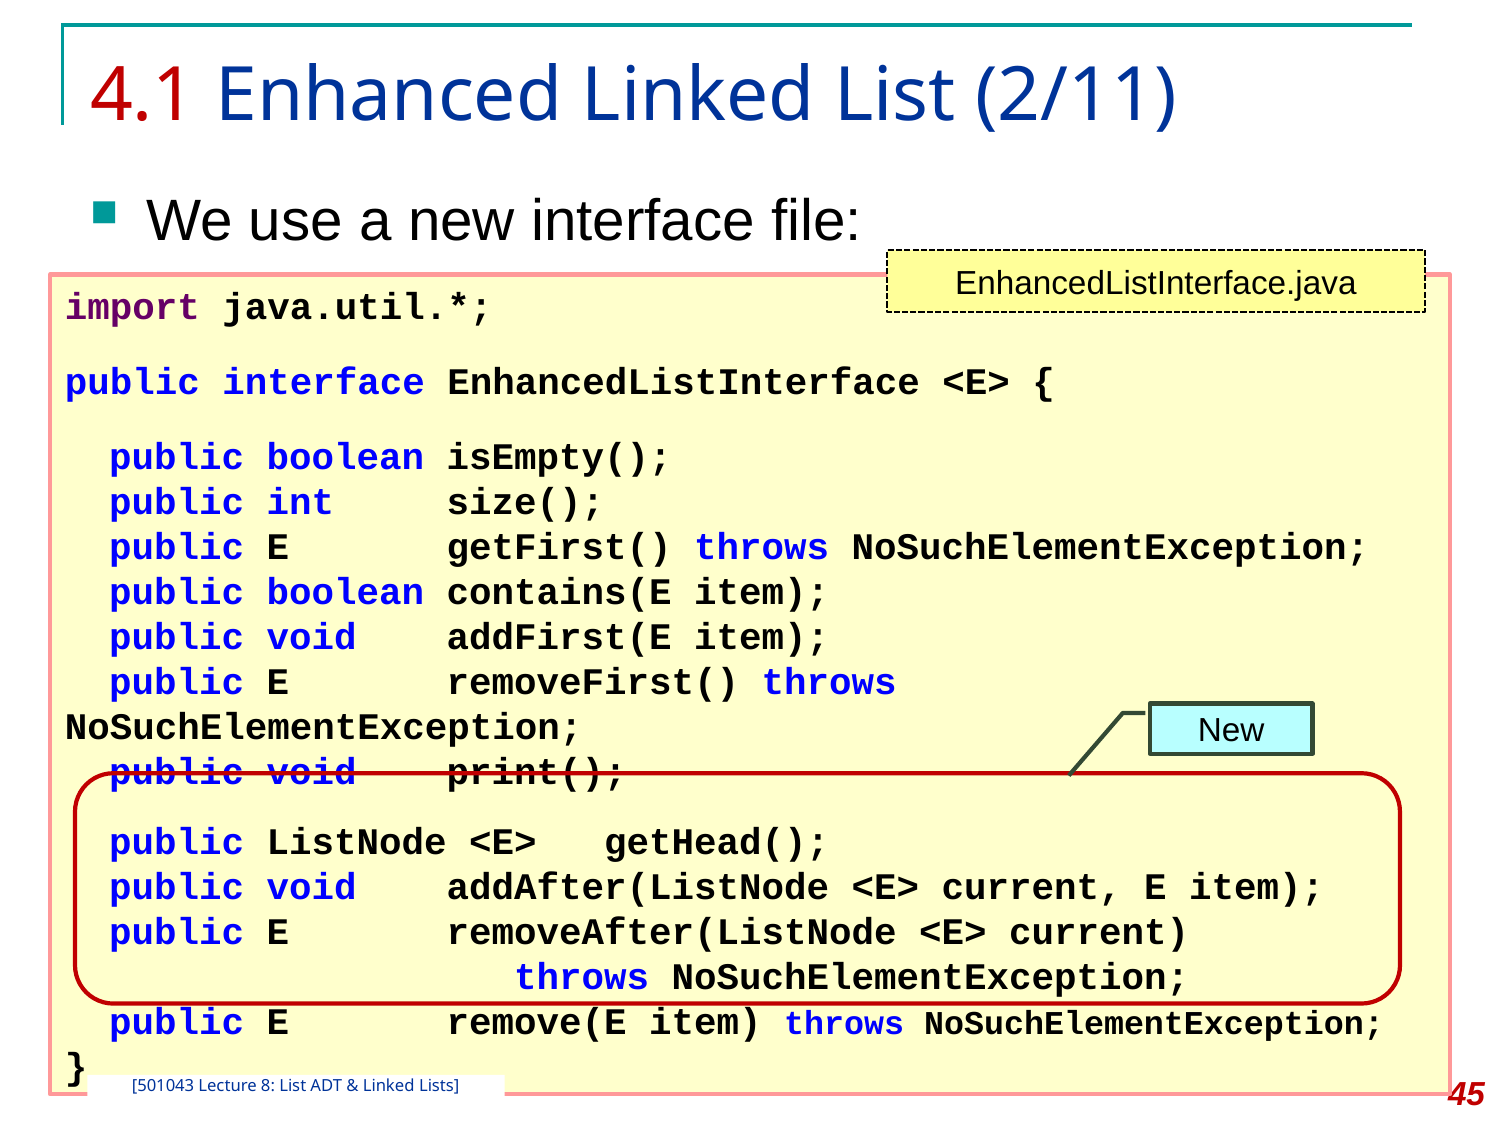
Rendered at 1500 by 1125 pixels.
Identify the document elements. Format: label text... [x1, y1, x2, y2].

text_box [74, 703, 1401, 1004]
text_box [49, 249, 1451, 1051]
slide_number 45 [1400, 1065, 1500, 1125]
text_box [501043 Lecture 8: List ADT & Linked Lists] [87, 1074, 505, 1105]
title 4.1 Enhanced Linked List (2/11) [74, 37, 1426, 168]
list We use a new interface file: [74, 174, 1426, 248]
